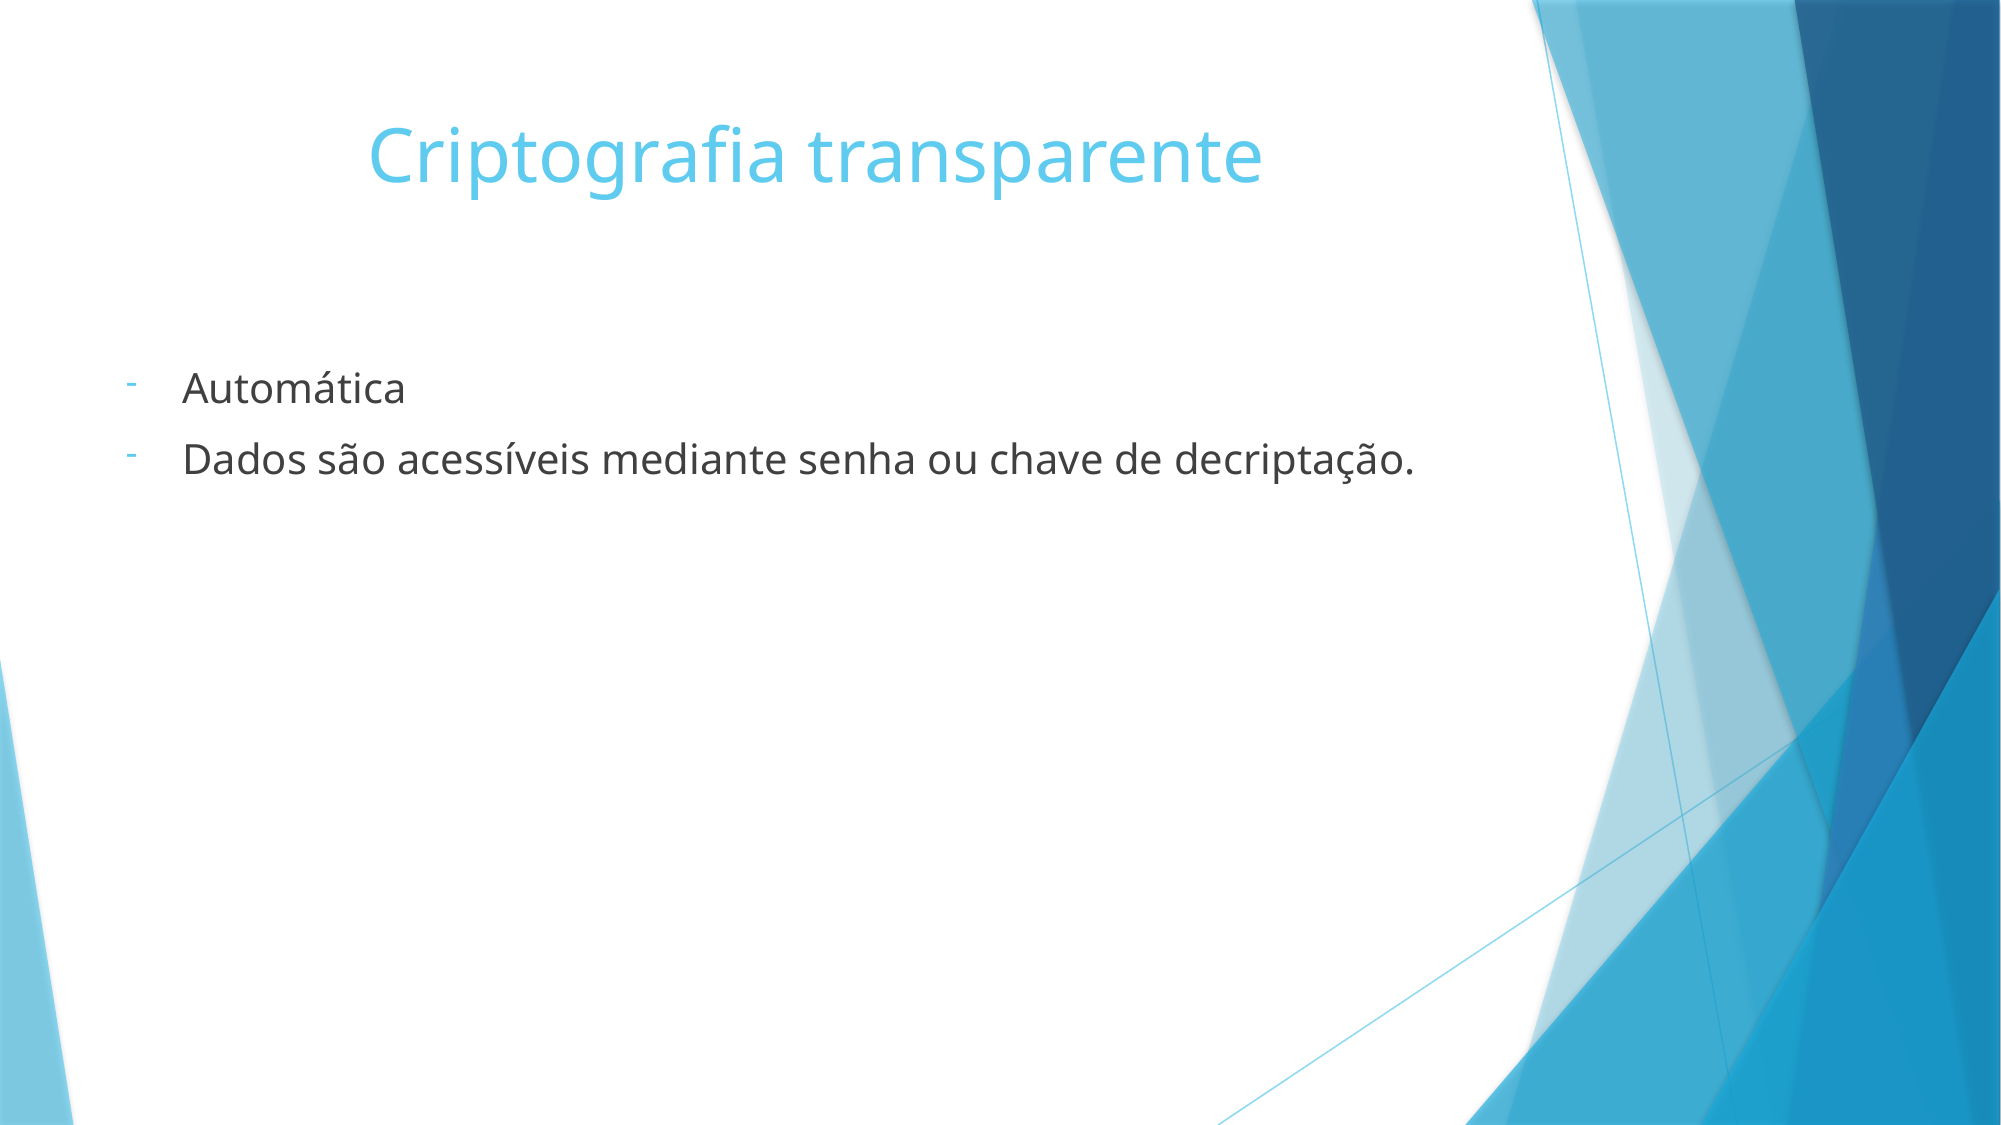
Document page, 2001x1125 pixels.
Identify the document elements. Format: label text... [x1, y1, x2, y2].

title Criptografia transparente [111, 99, 1522, 317]
list Automática Dados são acessíveis mediante senha ou chave de decriptação. [111, 354, 1522, 992]
